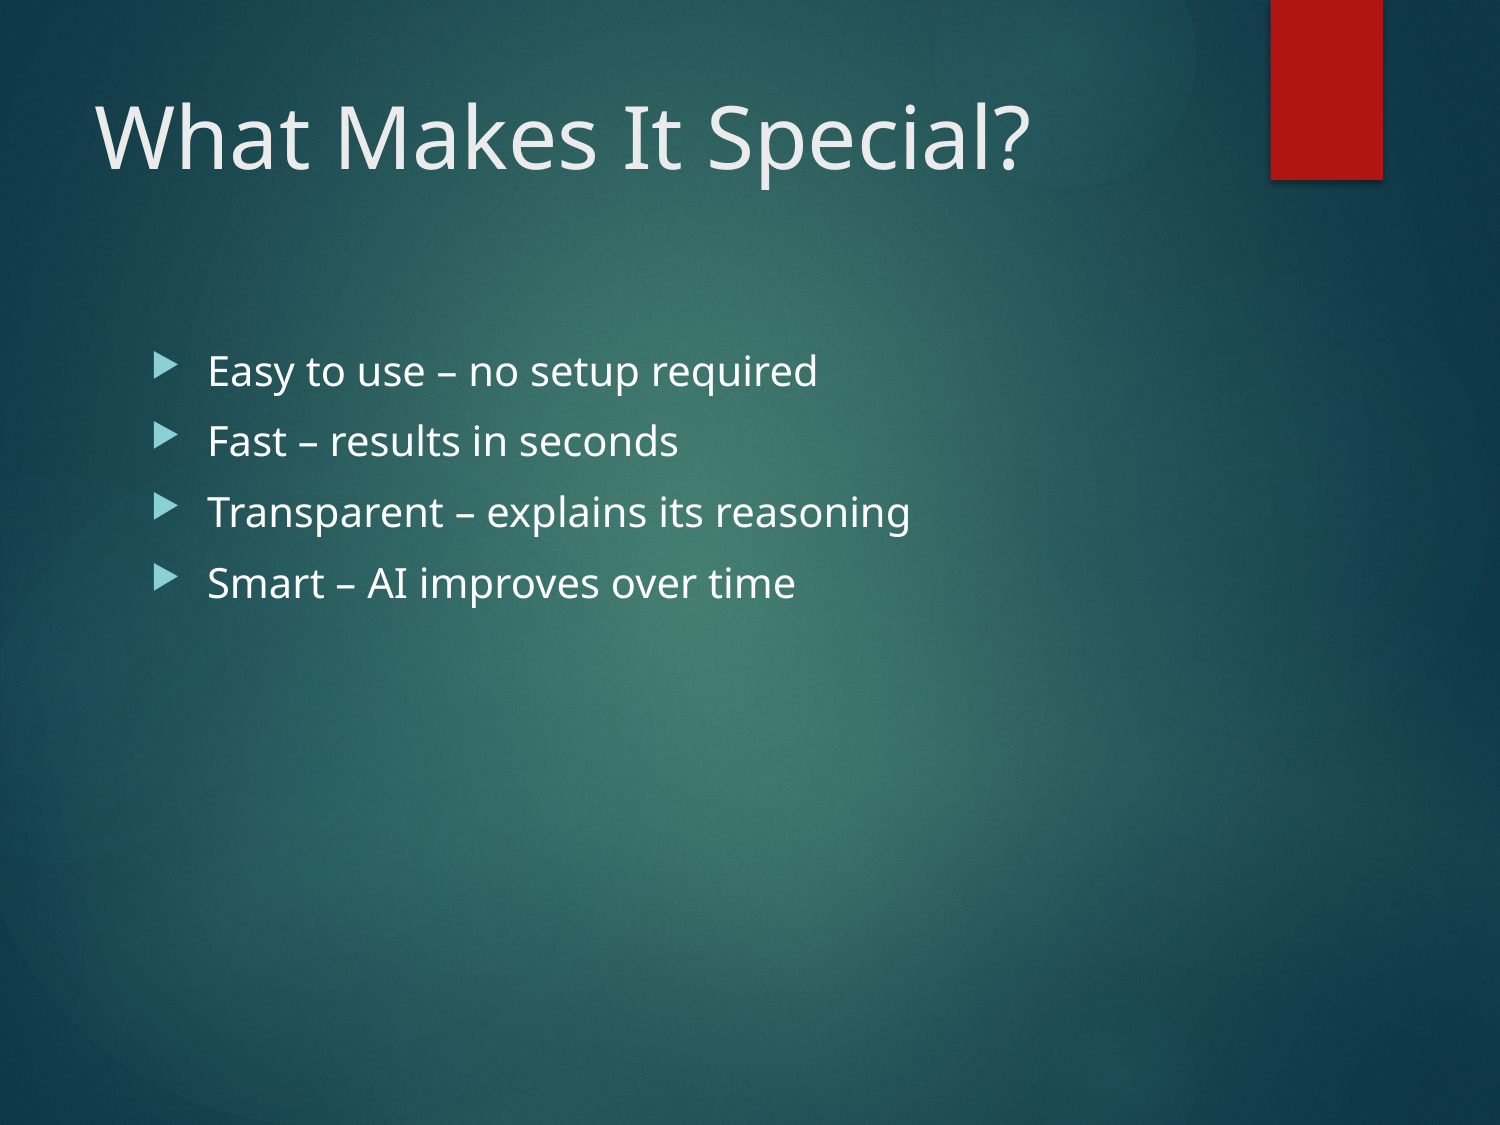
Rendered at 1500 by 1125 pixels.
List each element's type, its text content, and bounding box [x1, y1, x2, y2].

title What Makes It Special? [79, 74, 1237, 304]
list Easy to use – no setup required Fast – results in seconds Transparent – explains its reasoning Smart – AI improves over time [135, 336, 1237, 1025]
